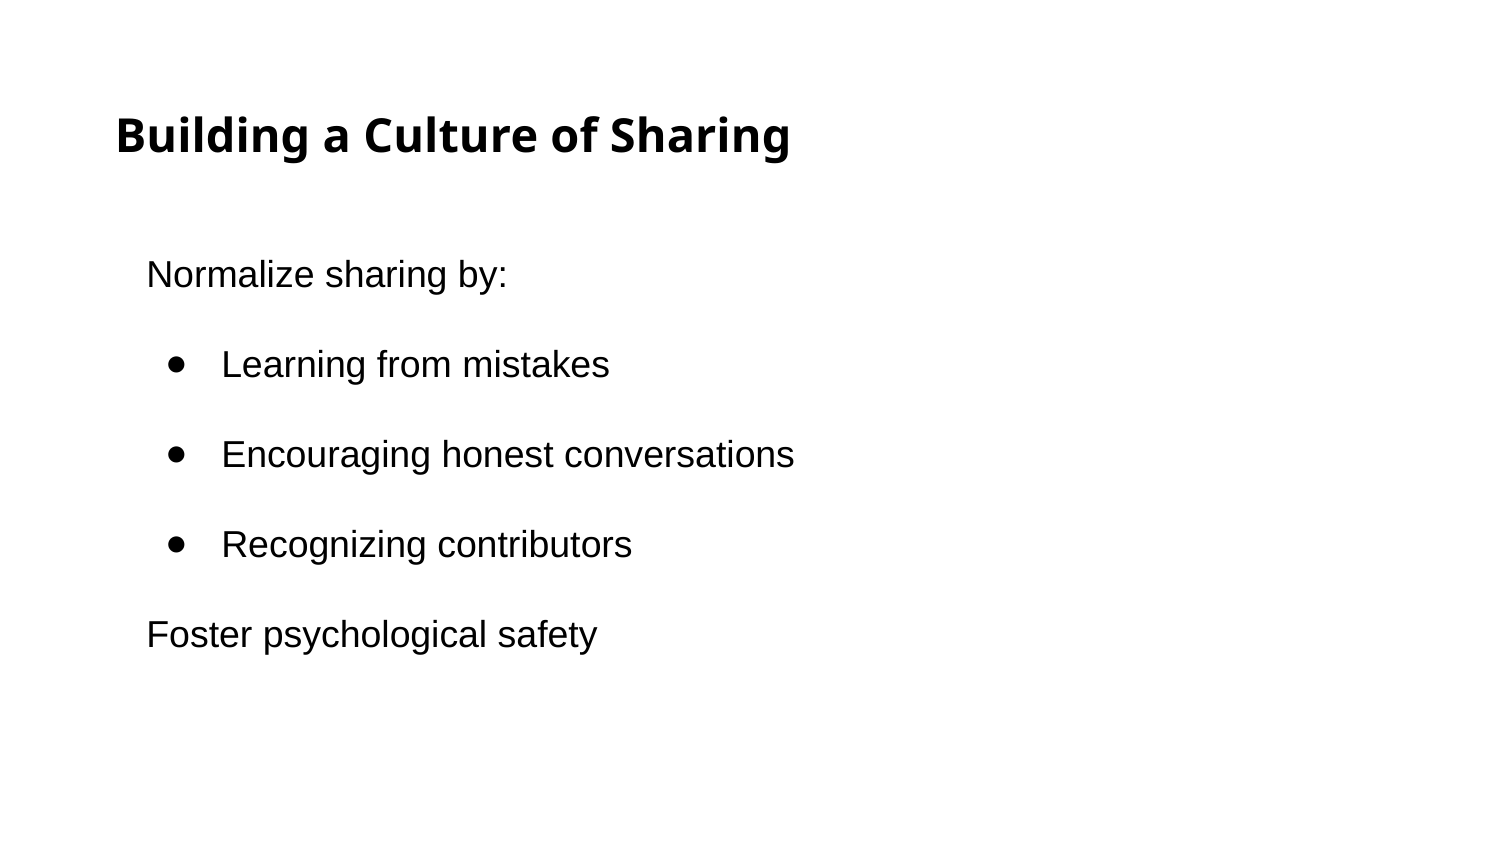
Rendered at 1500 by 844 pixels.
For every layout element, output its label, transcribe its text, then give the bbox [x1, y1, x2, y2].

title Building a Culture of Sharing [99, 99, 1307, 157]
text_box [99, 157, 655, 213]
text_box Normalize sharing by: Learning from mistakes Encouraging honest conversations Recognizing contributors Foster psychological safety [131, 234, 1182, 670]
